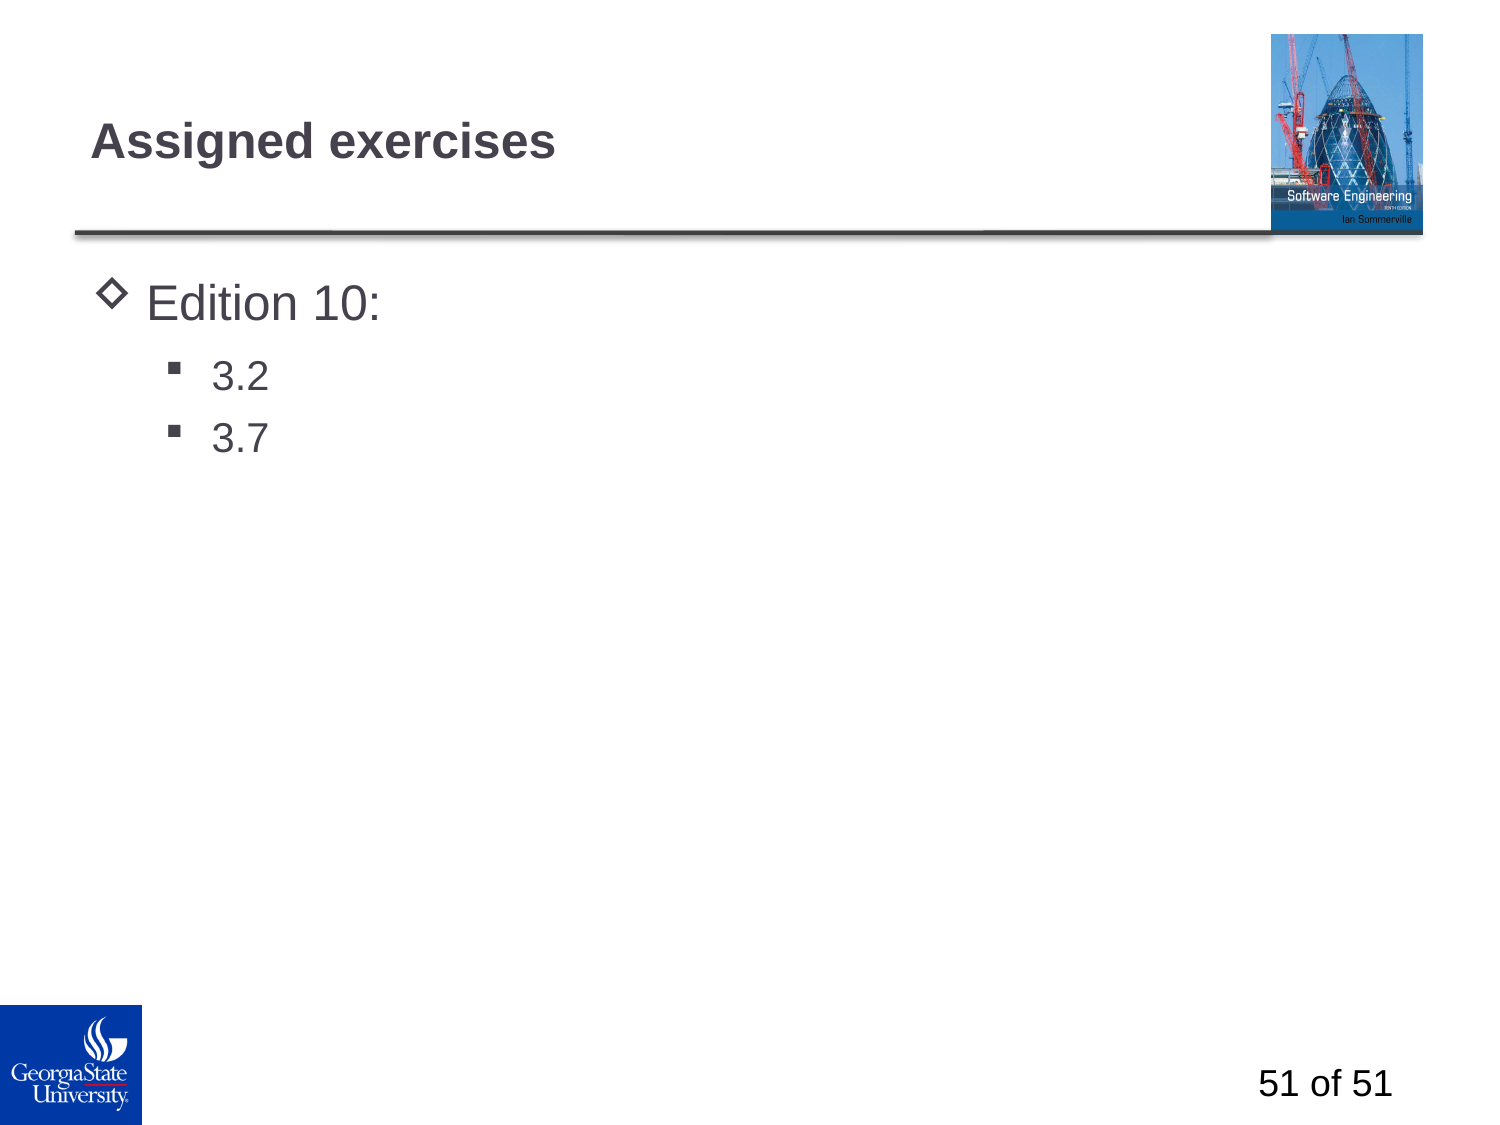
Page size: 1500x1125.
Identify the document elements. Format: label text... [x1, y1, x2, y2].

list Edition 10: 3.2 3.7 [75, 262, 1425, 1005]
picture [1271, 34, 1423, 230]
title Assigned exercises [74, 44, 1272, 233]
picture [0, 1005, 142, 1125]
